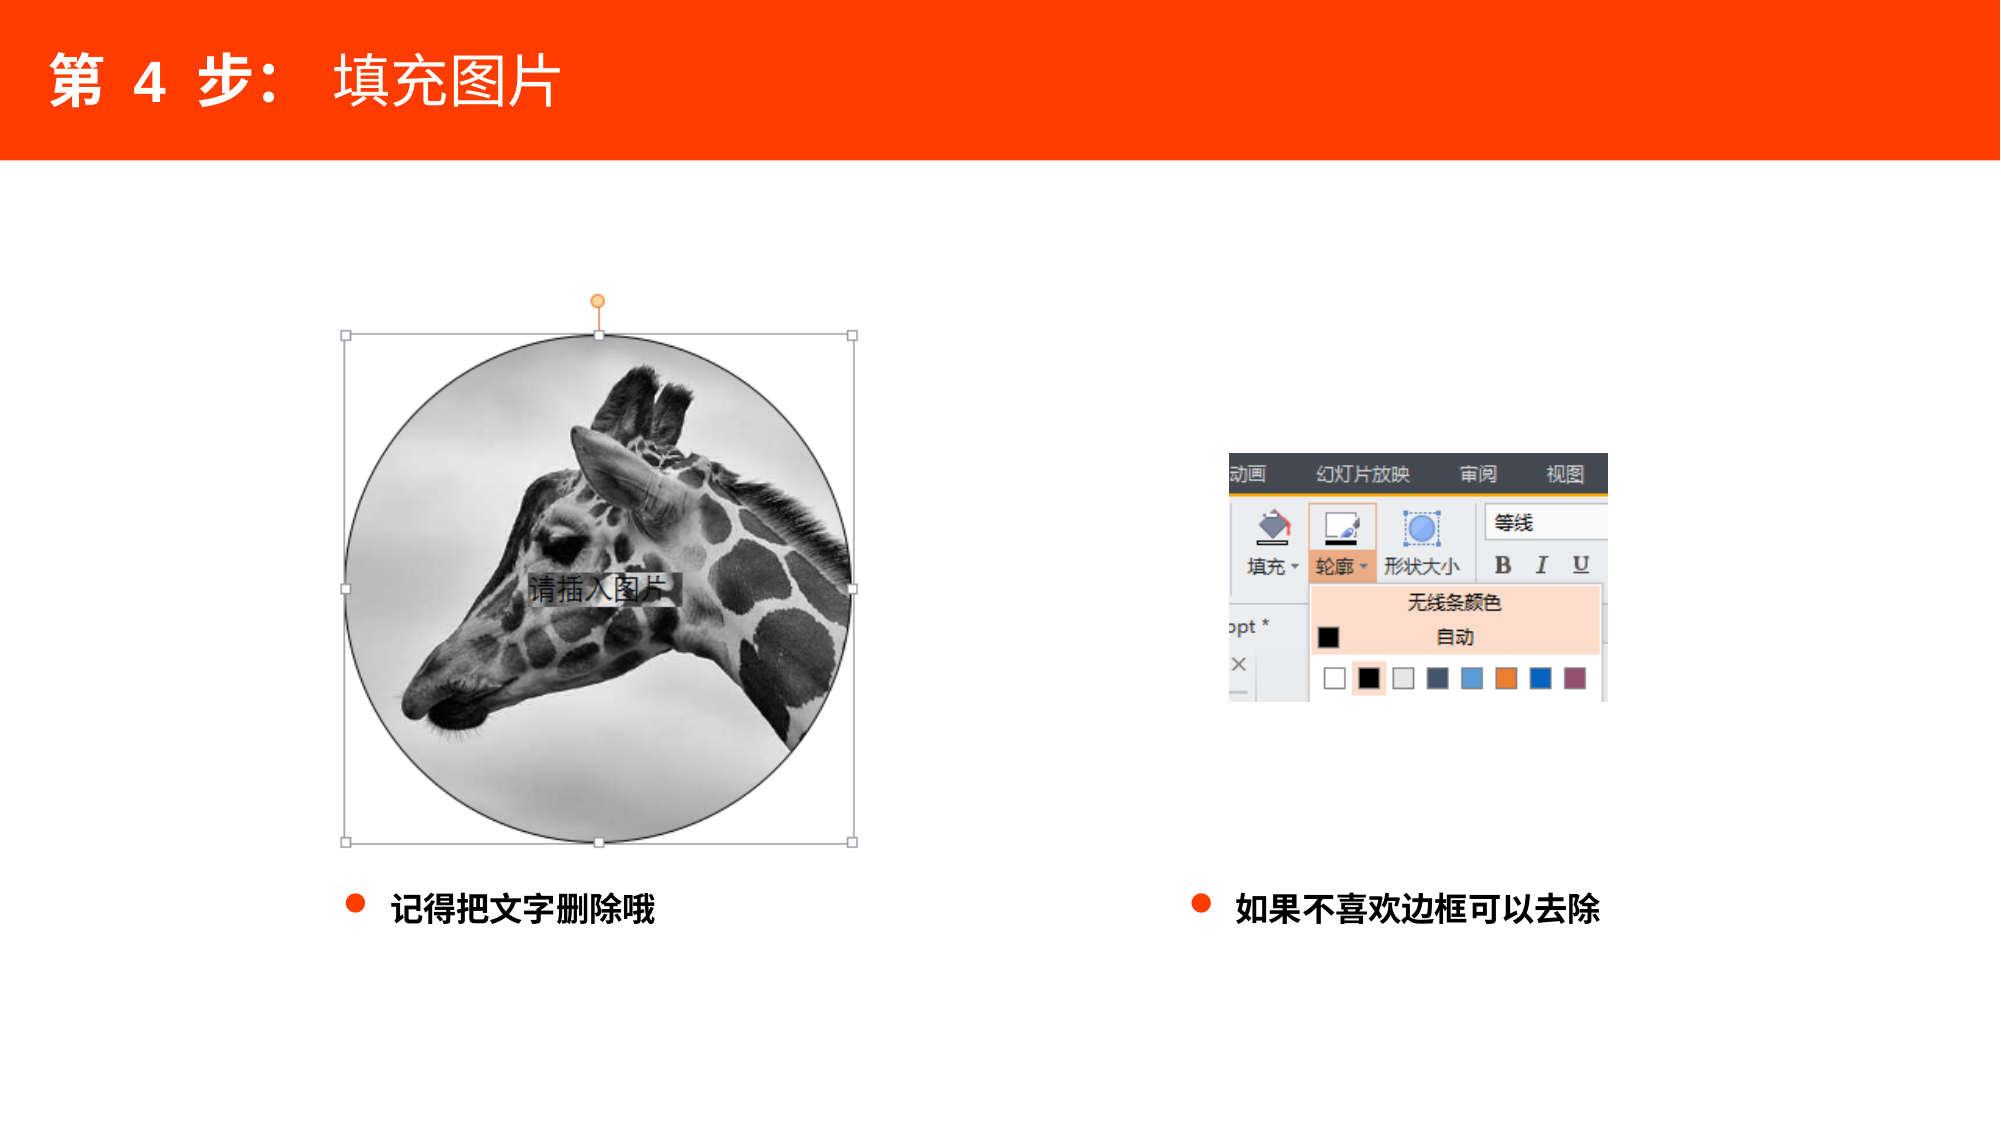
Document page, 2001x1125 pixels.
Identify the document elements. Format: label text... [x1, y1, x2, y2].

text_box 填充图片 [317, 36, 581, 122]
picture [1229, 453, 1608, 702]
text_box 记得把文字删除哦 [328, 881, 671, 936]
picture [299, 274, 905, 881]
text_box 第 4 步： [33, 36, 317, 122]
text_box 如果不喜欢边框可以去除 [1173, 880, 1617, 936]
text_box [0, 0, 2000, 161]
